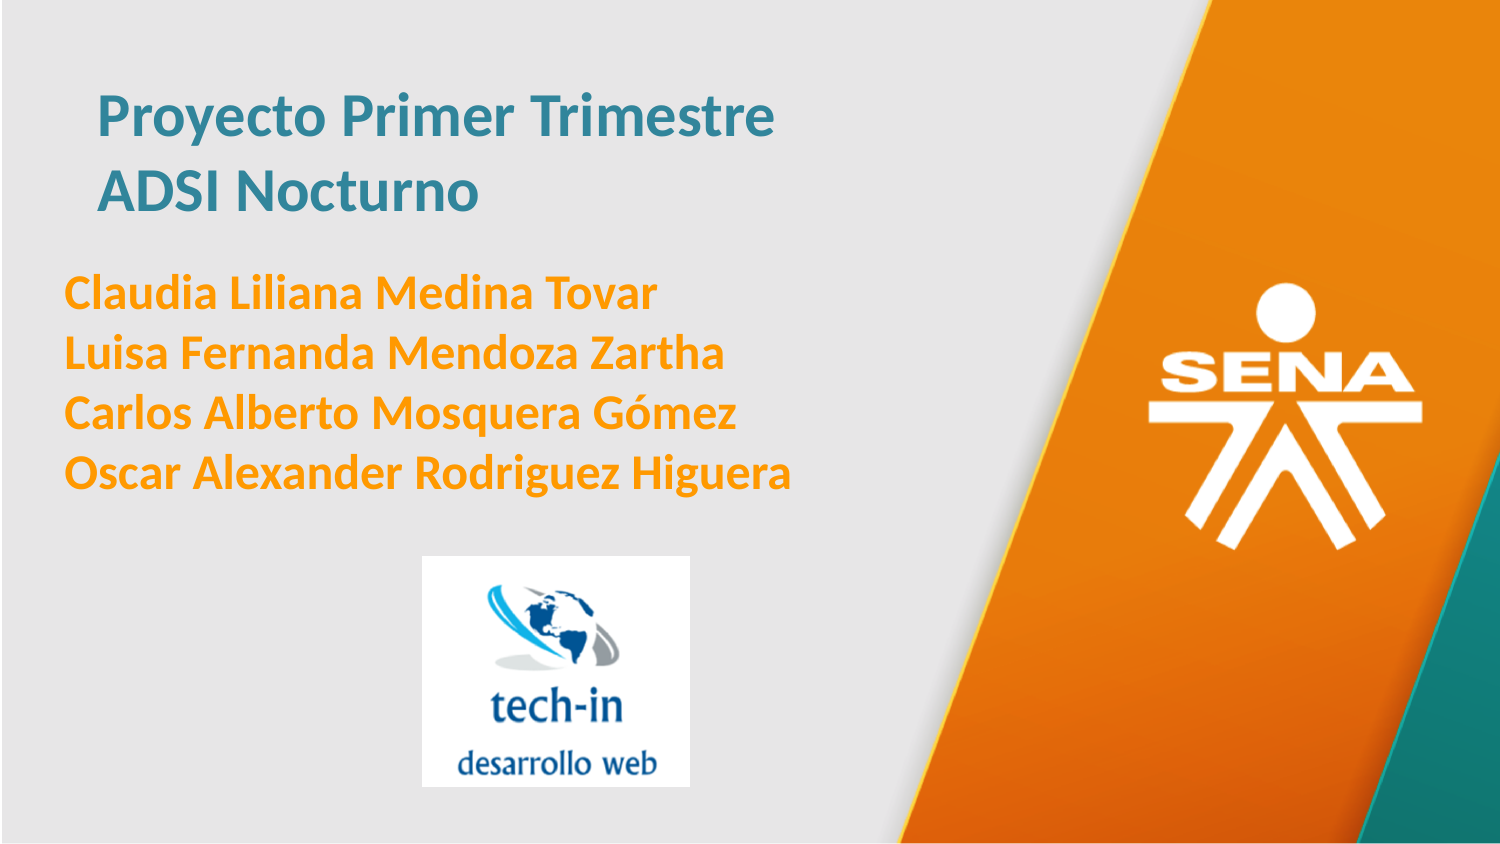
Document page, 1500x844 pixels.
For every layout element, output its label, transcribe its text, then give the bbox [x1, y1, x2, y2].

text_box Claudia Liliana Medina Tovar Luisa Fernanda Mendoza Zartha Carlos Alberto Mosquera Gómez Oscar Alexander Rodriguez Higuera [49, 235, 924, 524]
picture [2, 0, 1500, 844]
text_box Proyecto Primer Trimestre ADSI Nocturno [82, 66, 811, 223]
